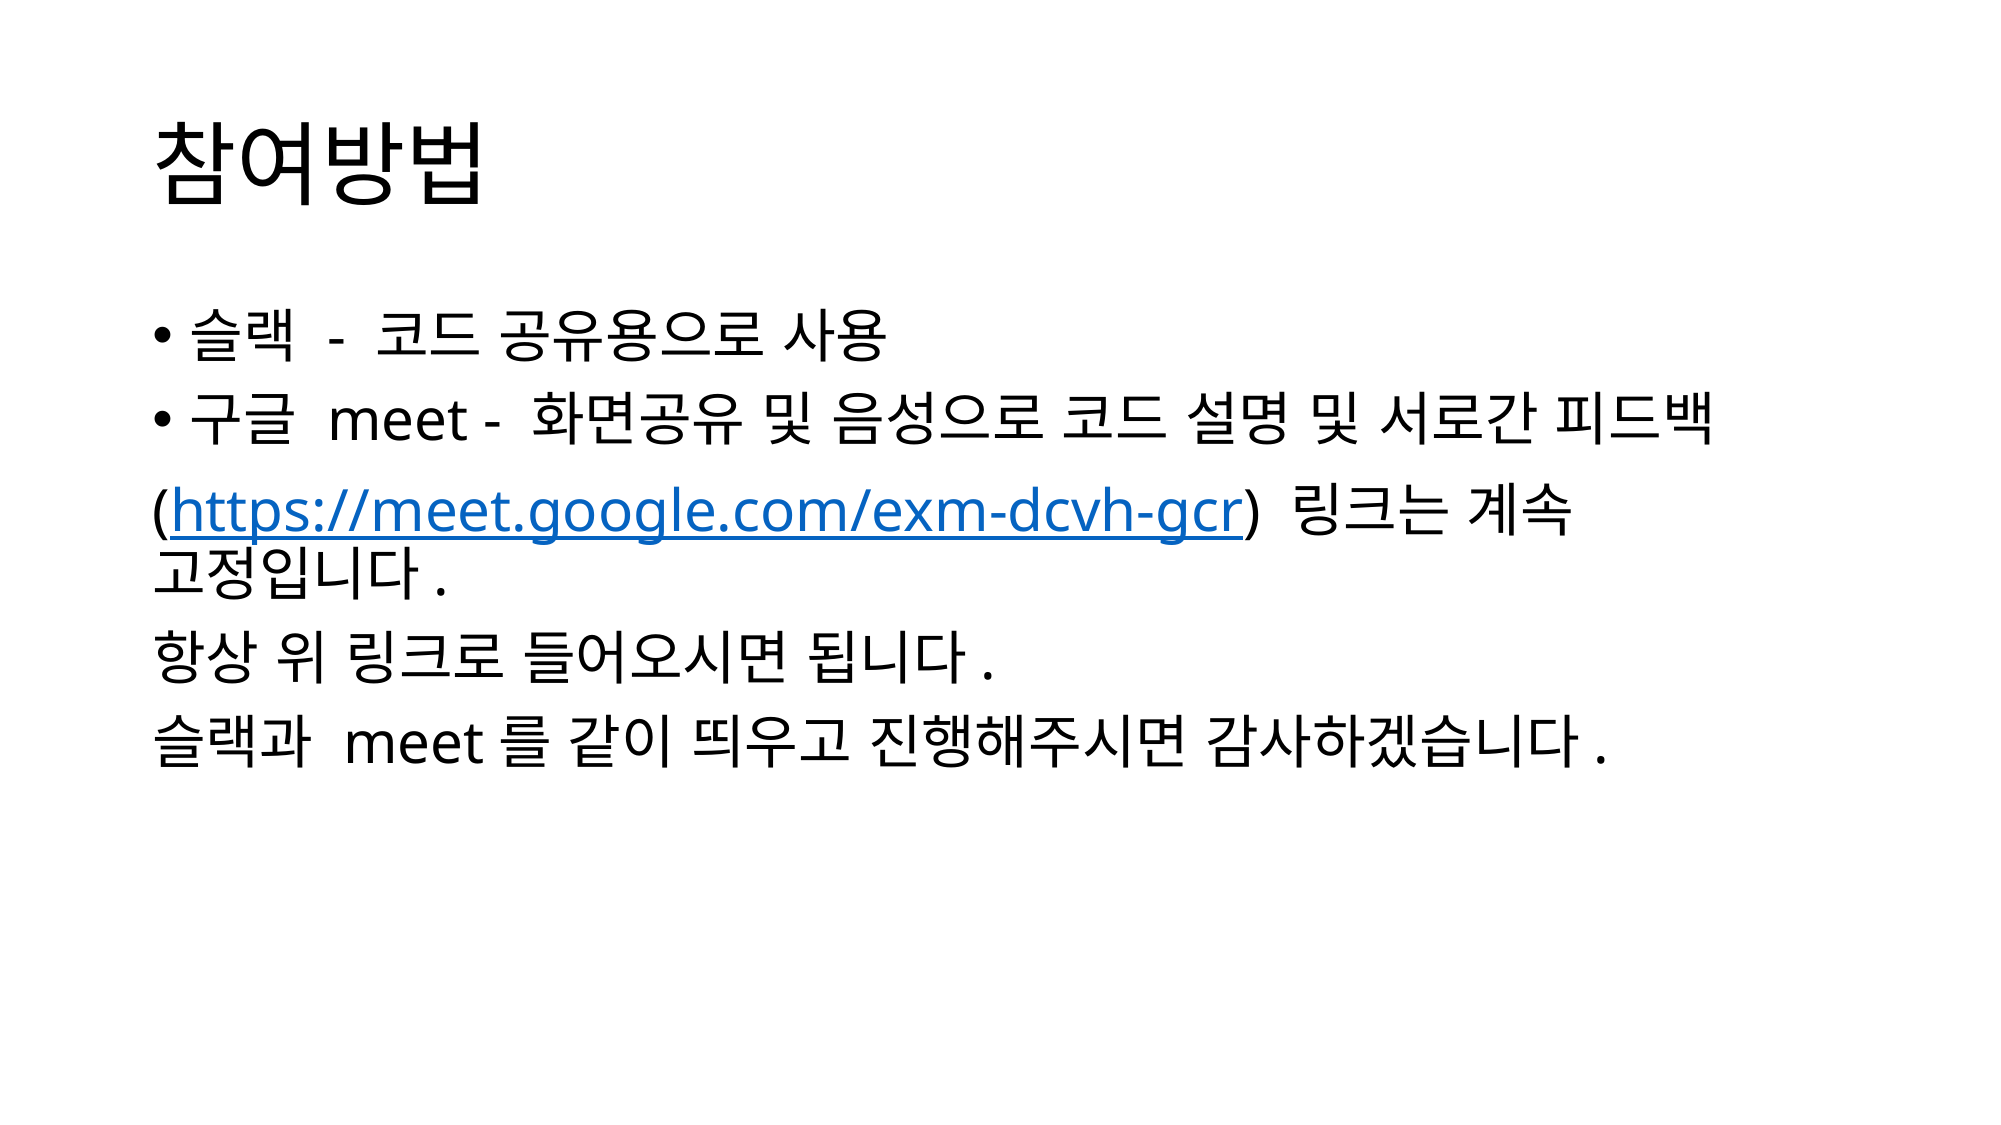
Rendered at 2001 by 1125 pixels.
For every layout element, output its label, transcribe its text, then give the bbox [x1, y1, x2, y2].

title 참여방법 [137, 59, 1863, 278]
list 슬랙 - 코드 공유용으로 사용 구글 meet - 화면공유 및 음성으로 코드 설명 및 서로간 피드백 (https://meet.google.com/exm-dcvh-gcr) 링크는 계속 고정입니다. 항상 위 링크로 들어오시면 됩니다. 슬랙과 meet를 같이 띄우고 진행해주시면 감사하겠습니다. [137, 299, 1863, 1014]
